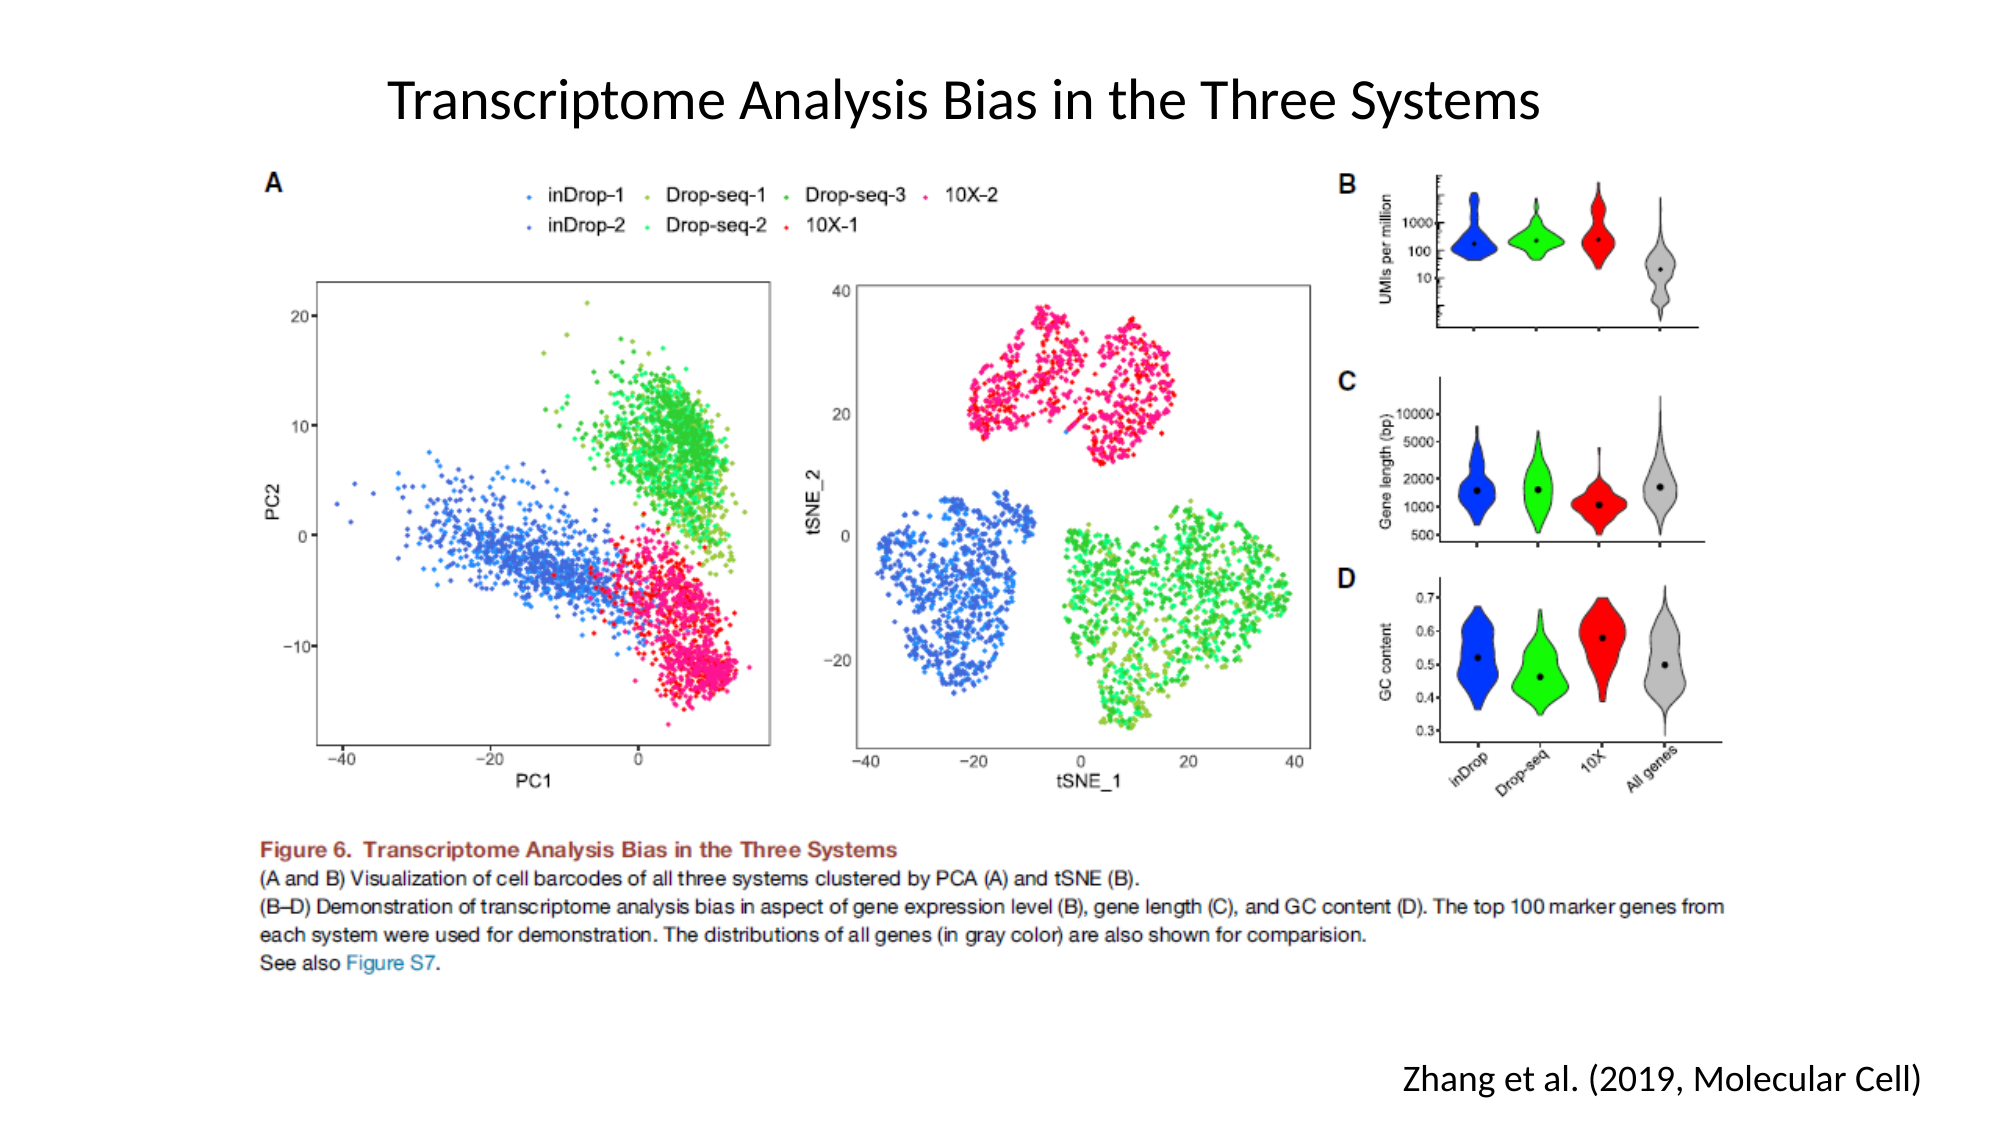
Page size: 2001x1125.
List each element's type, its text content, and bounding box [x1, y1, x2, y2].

text_box Transcriptome Analysis Bias in the Three Systems [372, 53, 1557, 136]
text_box Zhang et al. (2019, Molecular Cell) [1388, 1046, 1938, 1106]
picture [232, 136, 1768, 989]
